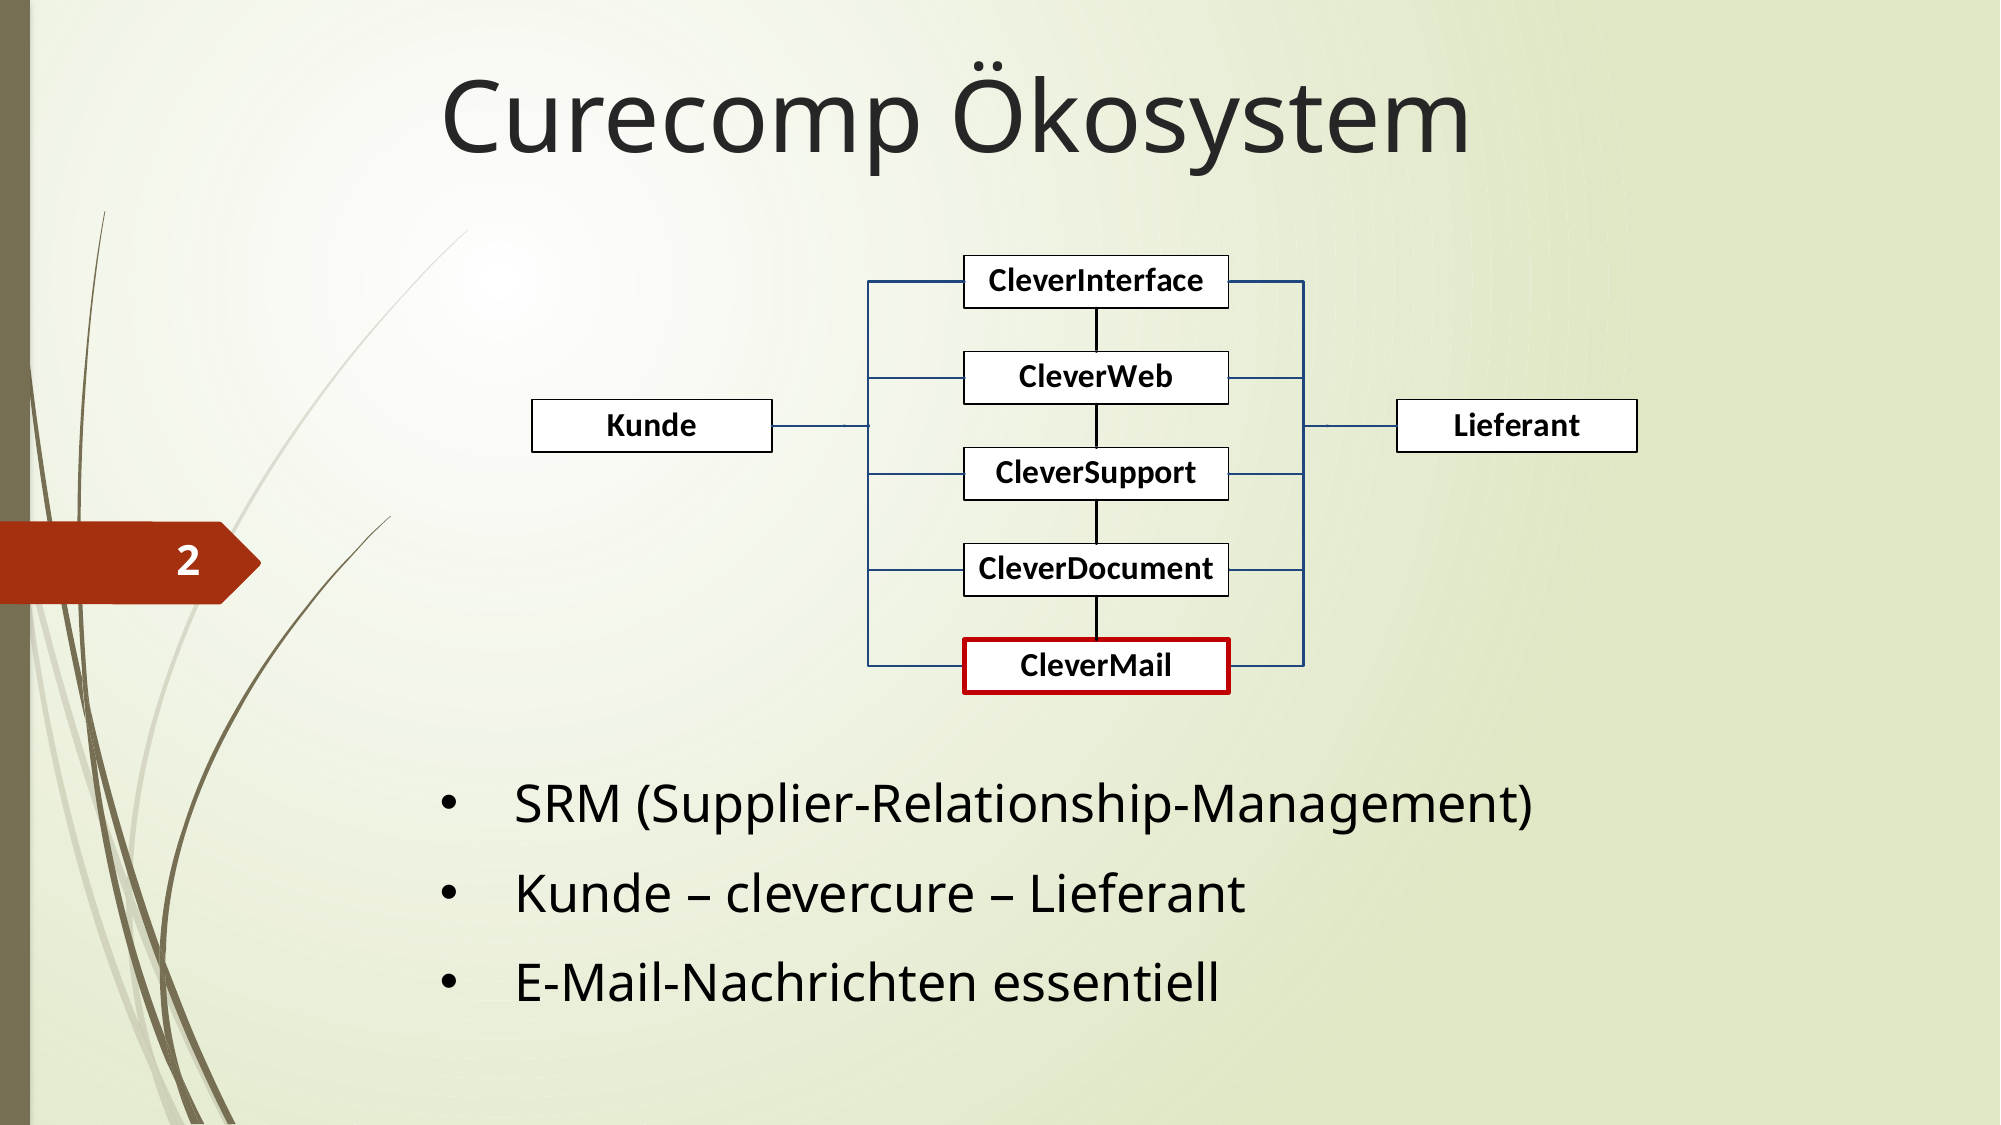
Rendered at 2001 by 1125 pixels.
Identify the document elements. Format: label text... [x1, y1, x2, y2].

list SRM (Supplier-Relationship-Management) Kunde – clevercure – Lieferant E-Mail-Nachrichten essentiell [424, 757, 1969, 1102]
picture [528, 248, 1640, 703]
title Curecomp Ökosystem [424, 29, 1888, 195]
slide_number 2 [87, 532, 216, 592]
